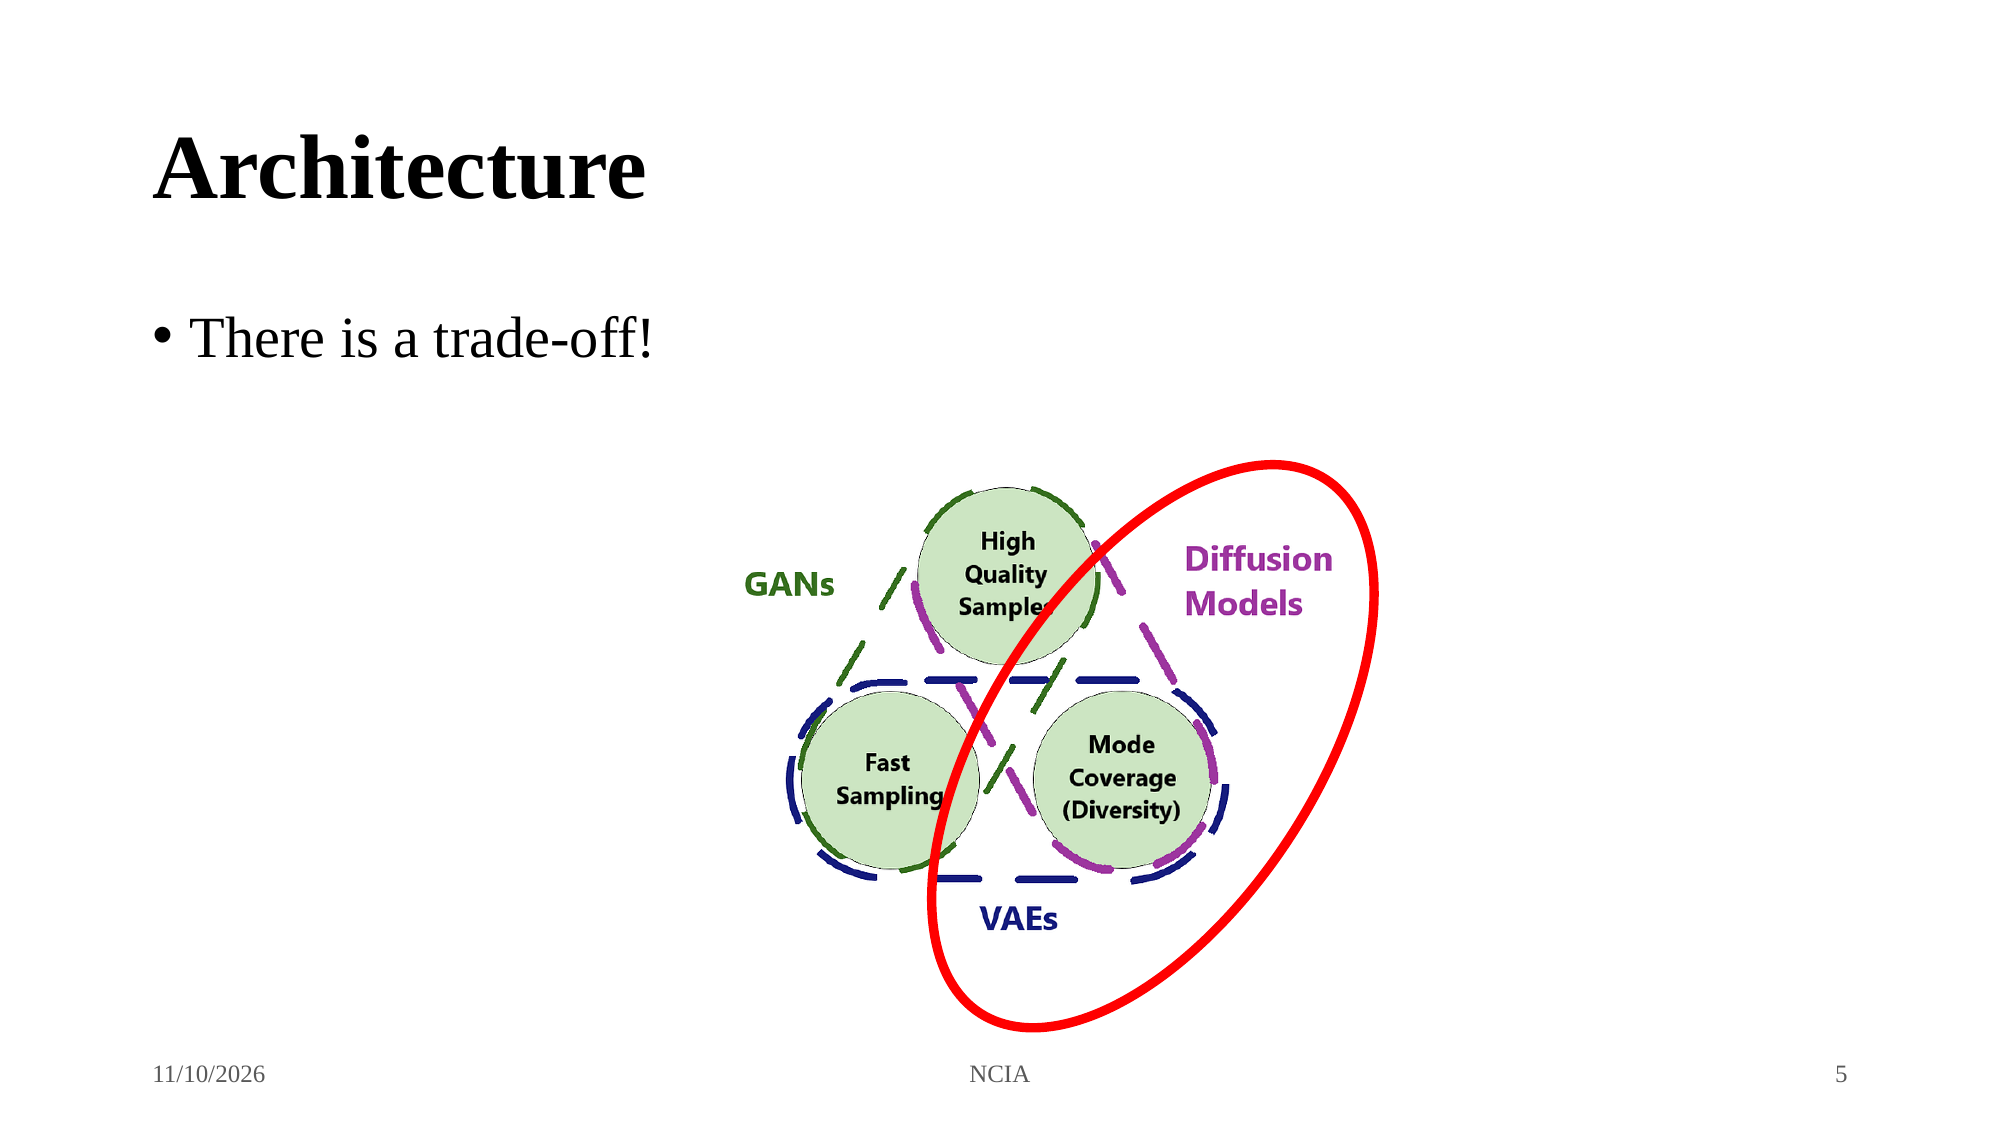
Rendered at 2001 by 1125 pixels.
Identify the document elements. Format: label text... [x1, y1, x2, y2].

list There is a trade-off! [137, 299, 1863, 1014]
title Architecture [137, 59, 1863, 278]
footer NCIA [662, 1042, 1338, 1103]
text_box [938, 956, 1189, 1029]
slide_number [137, 1042, 588, 1103]
text_box [1230, 463, 1310, 470]
picture [430, 470, 1610, 956]
slide_number 5 [1412, 1042, 1863, 1103]
